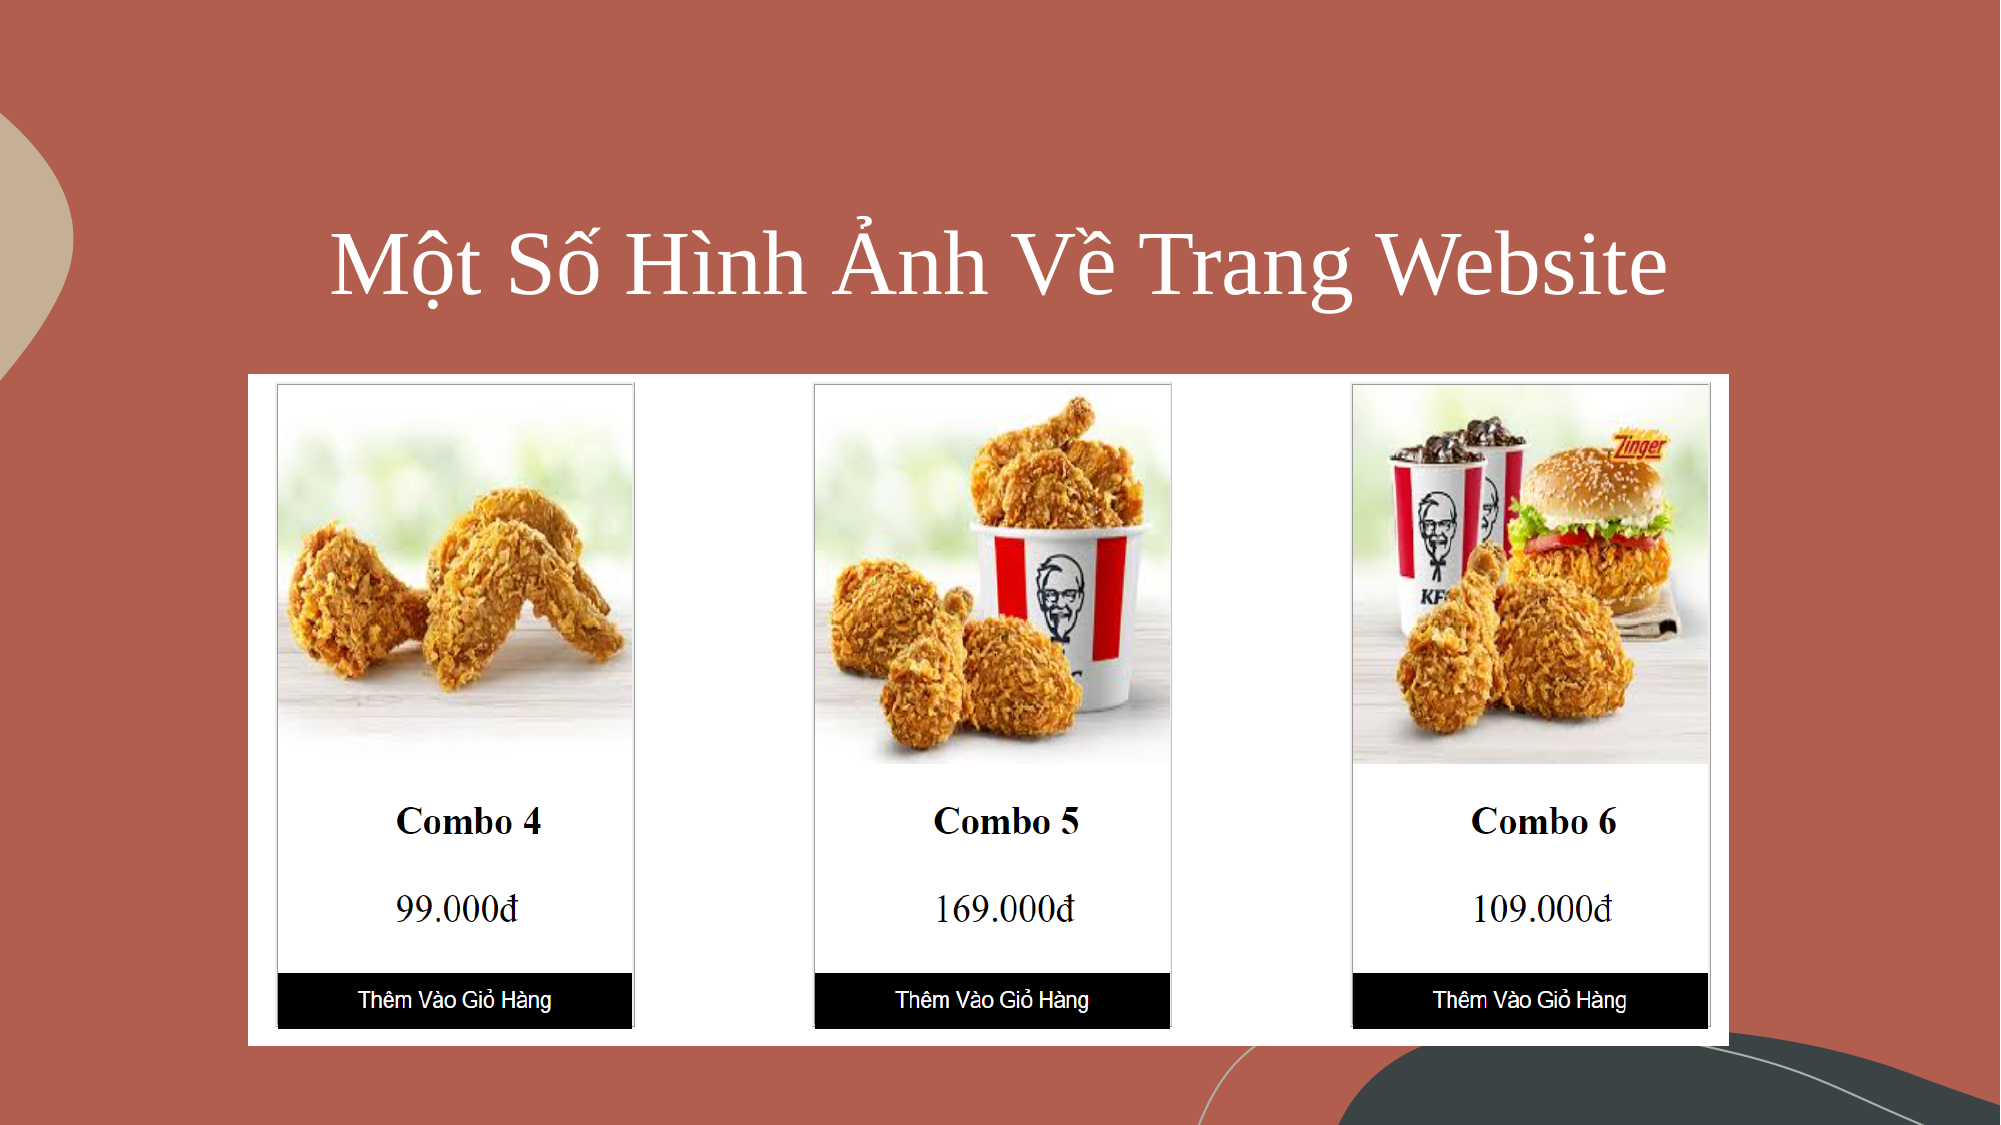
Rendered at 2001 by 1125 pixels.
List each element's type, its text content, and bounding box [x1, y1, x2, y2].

picture [247, 374, 1729, 1047]
title Một Số Hình Ảnh Về Trang Website [125, 125, 1875, 375]
